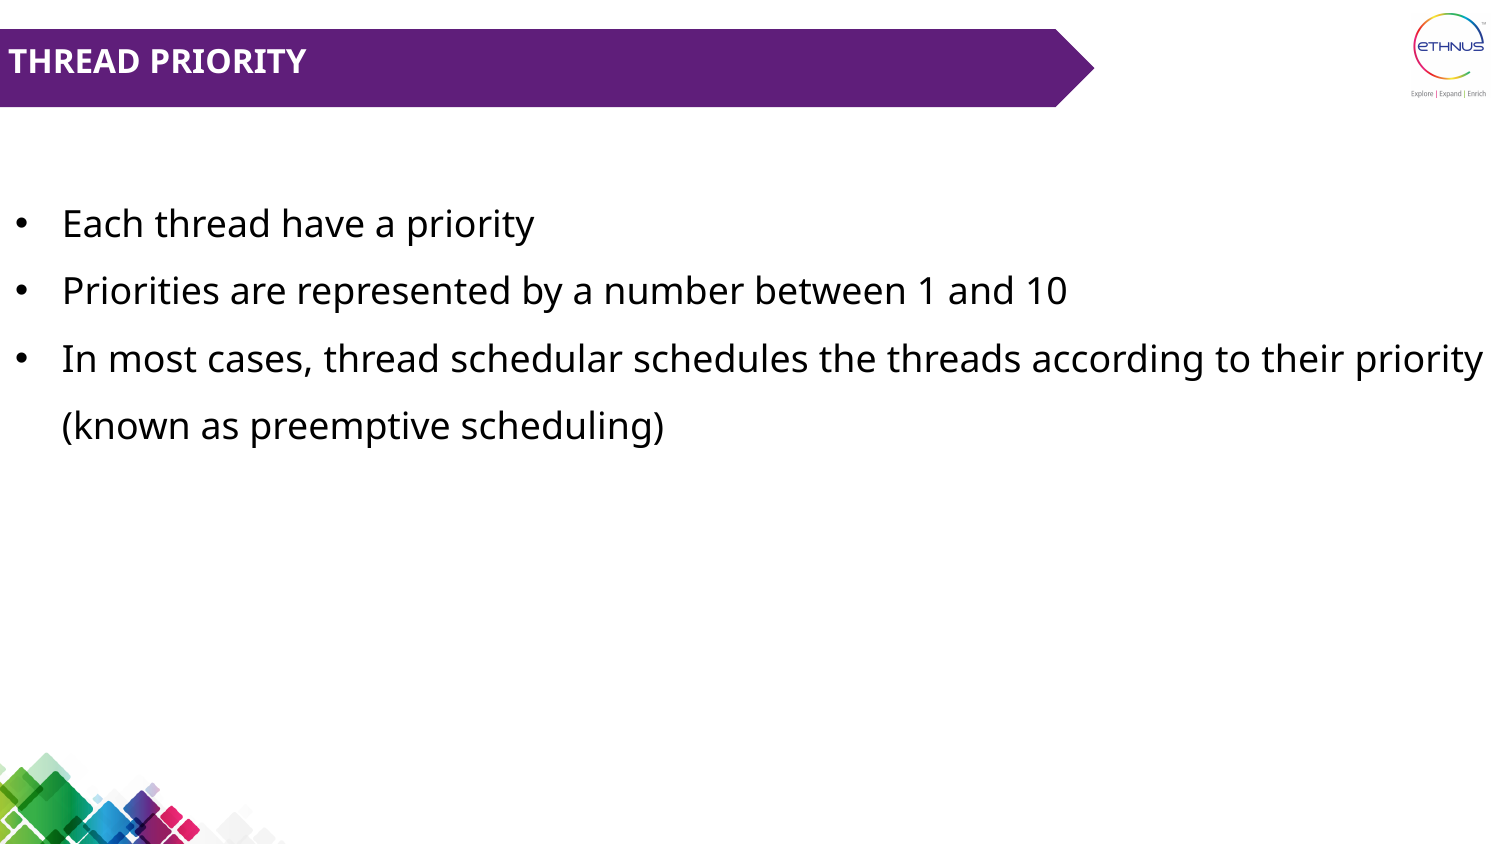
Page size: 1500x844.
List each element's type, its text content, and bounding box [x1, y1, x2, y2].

text_box THREAD PRIORITY [0, 25, 874, 117]
picture [0, 744, 413, 844]
picture [1411, 12, 1491, 99]
text_box Each thread have a priority Priorities are represented by a number between 1 and 10 In most cases, thread schedular schedules the threads according to their priority (known as preemptive scheduling) [0, 169, 1500, 458]
text_box [874, 29, 1095, 108]
